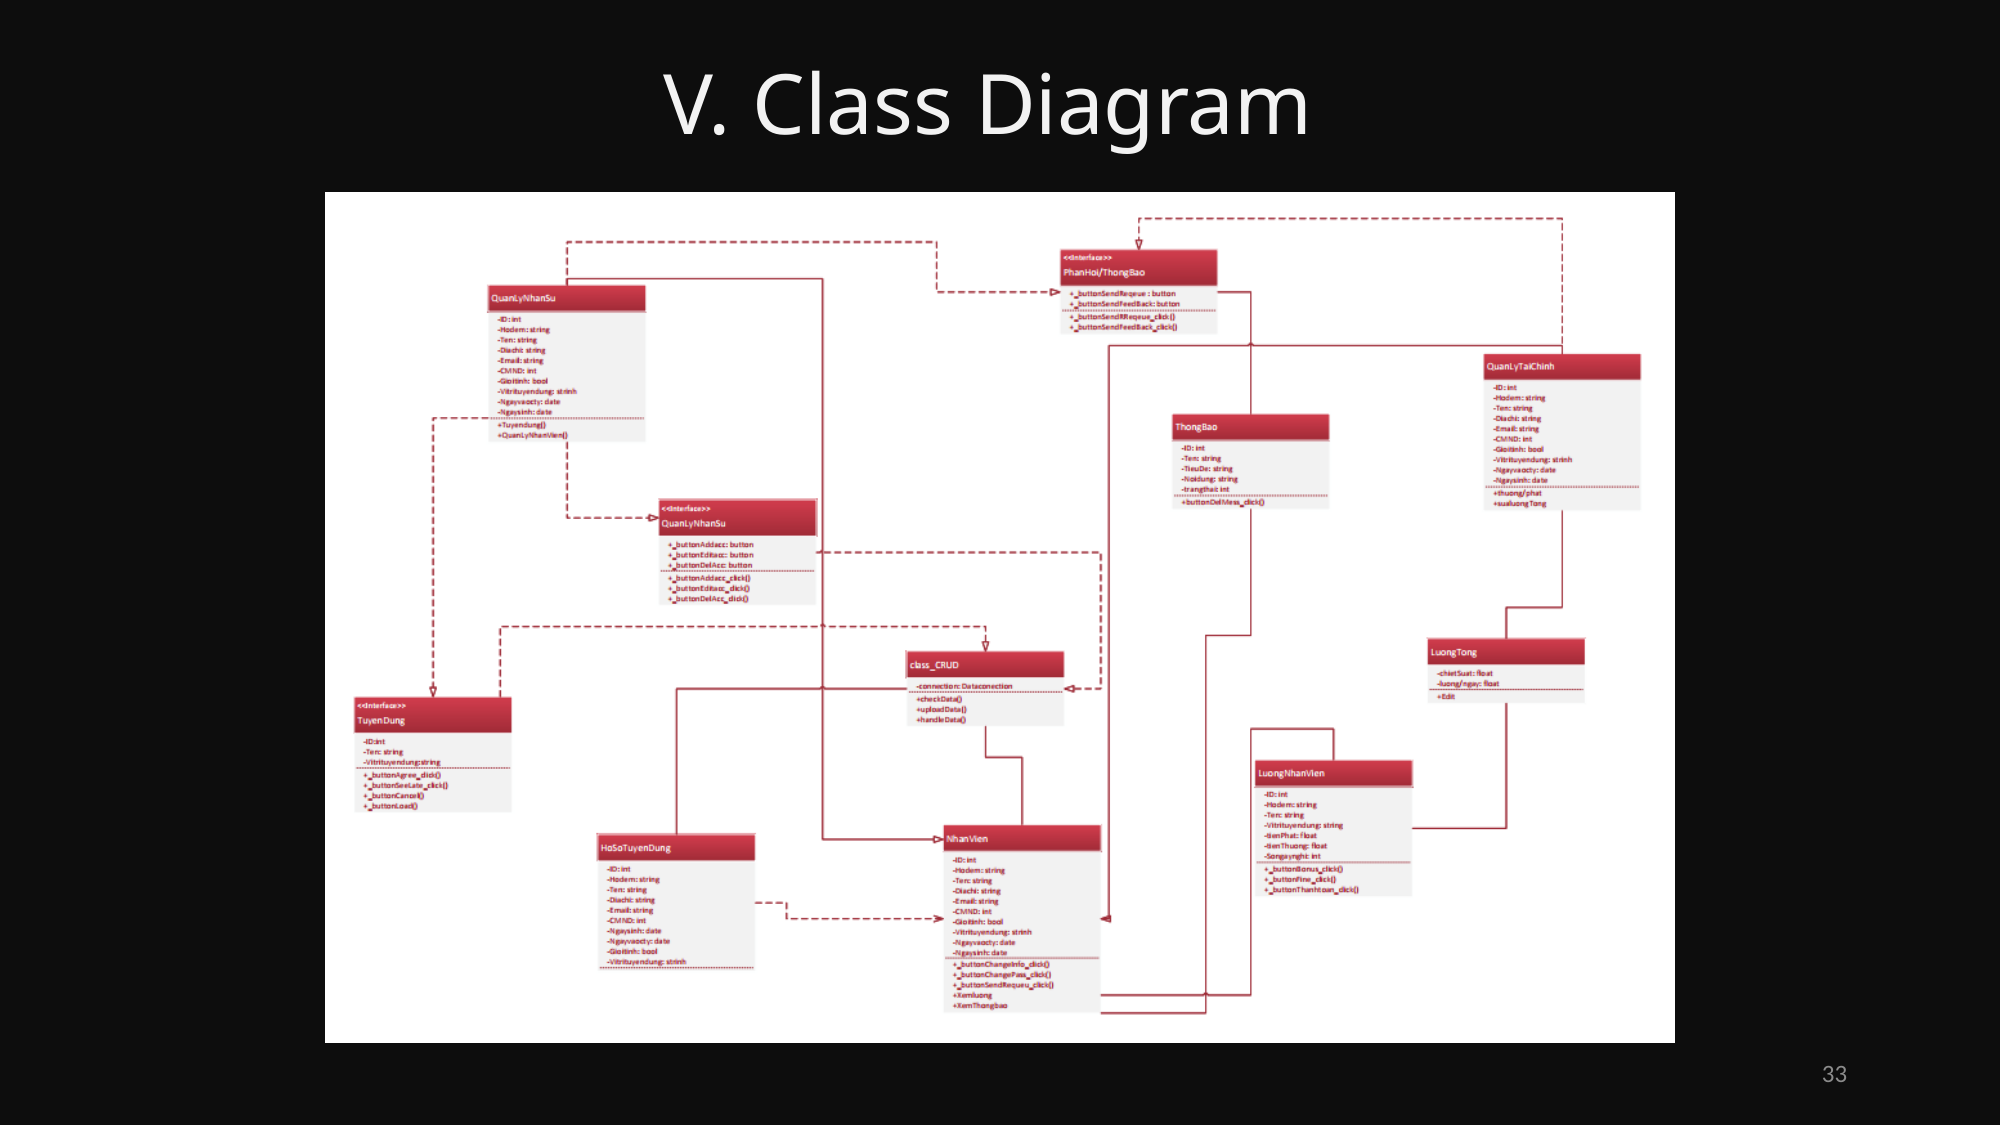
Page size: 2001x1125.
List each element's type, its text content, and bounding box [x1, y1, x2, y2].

text_box V. Class Diagram [648, 43, 1328, 159]
picture [325, 192, 1675, 1043]
slide_number 33 [1412, 1042, 1863, 1103]
